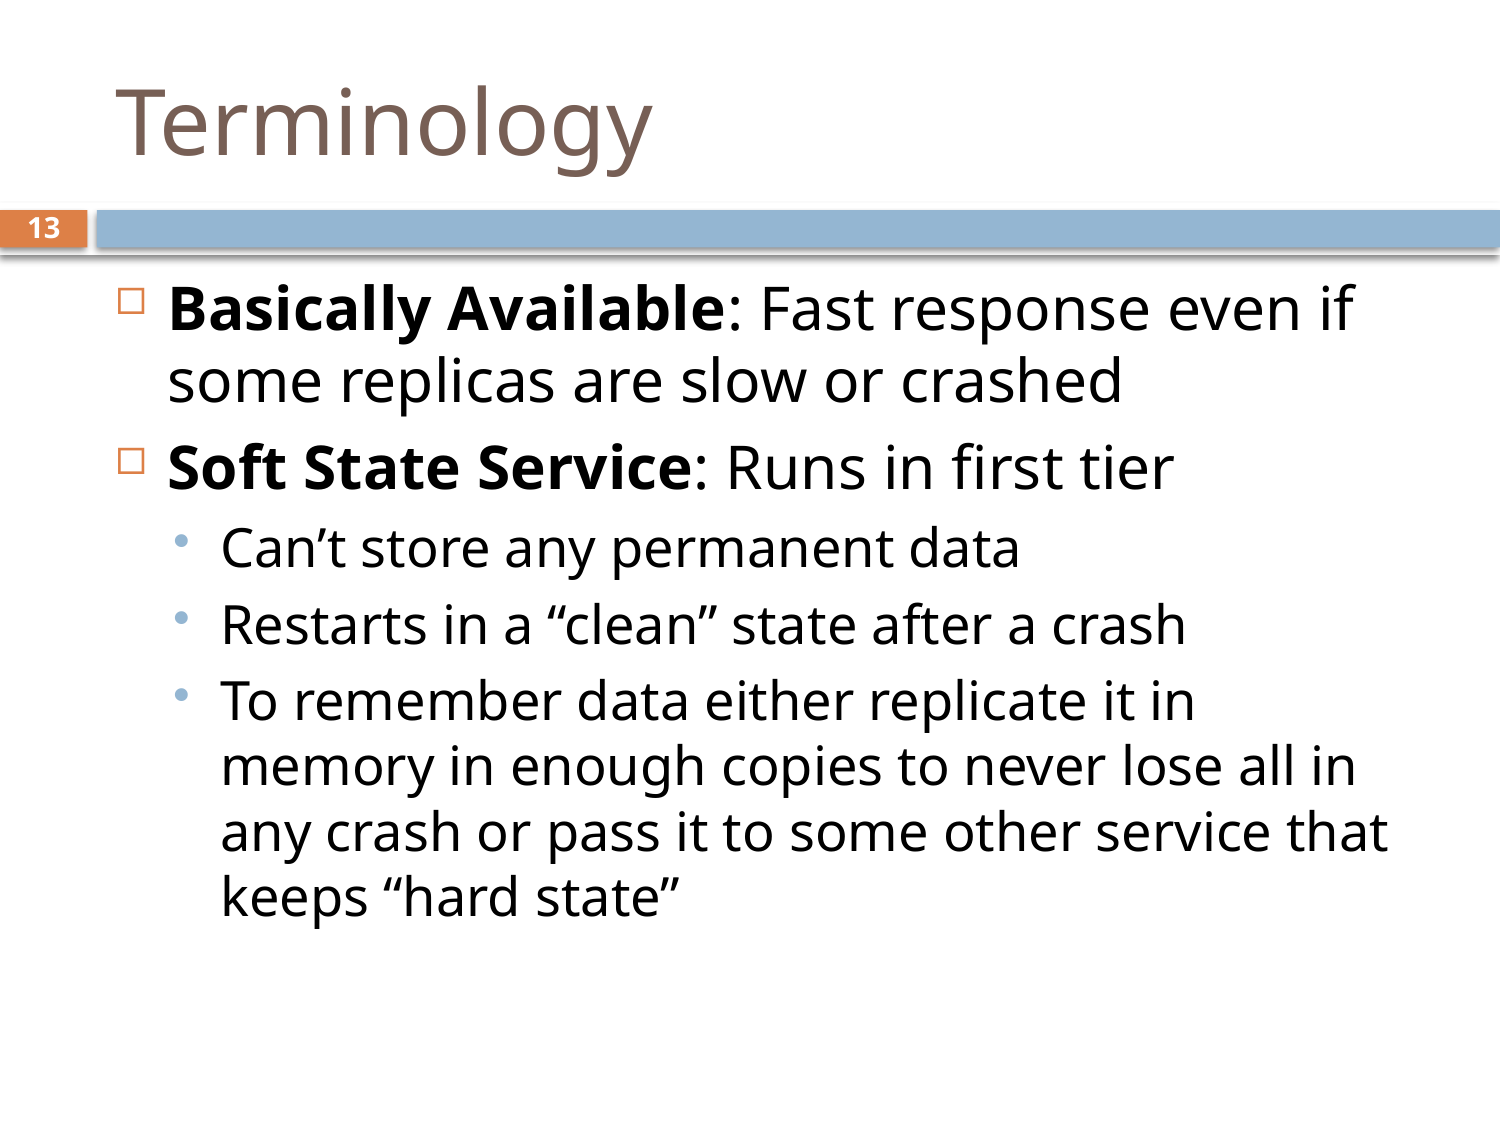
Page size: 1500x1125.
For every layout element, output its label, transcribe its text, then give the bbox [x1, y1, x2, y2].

list Basically Available: Fast response even if some replicas are slow or crashed Soft State Service: Runs in first tier Can’t store any permanent data Restarts in a “clean” state after a crash To remember data either replicate it in memory in enough copies to never lose all in any crash or pass it to some other service that keeps “hard state” [100, 262, 1438, 1000]
title Terminology [100, 37, 1438, 200]
slide_number 13 [0, 208, 88, 249]
